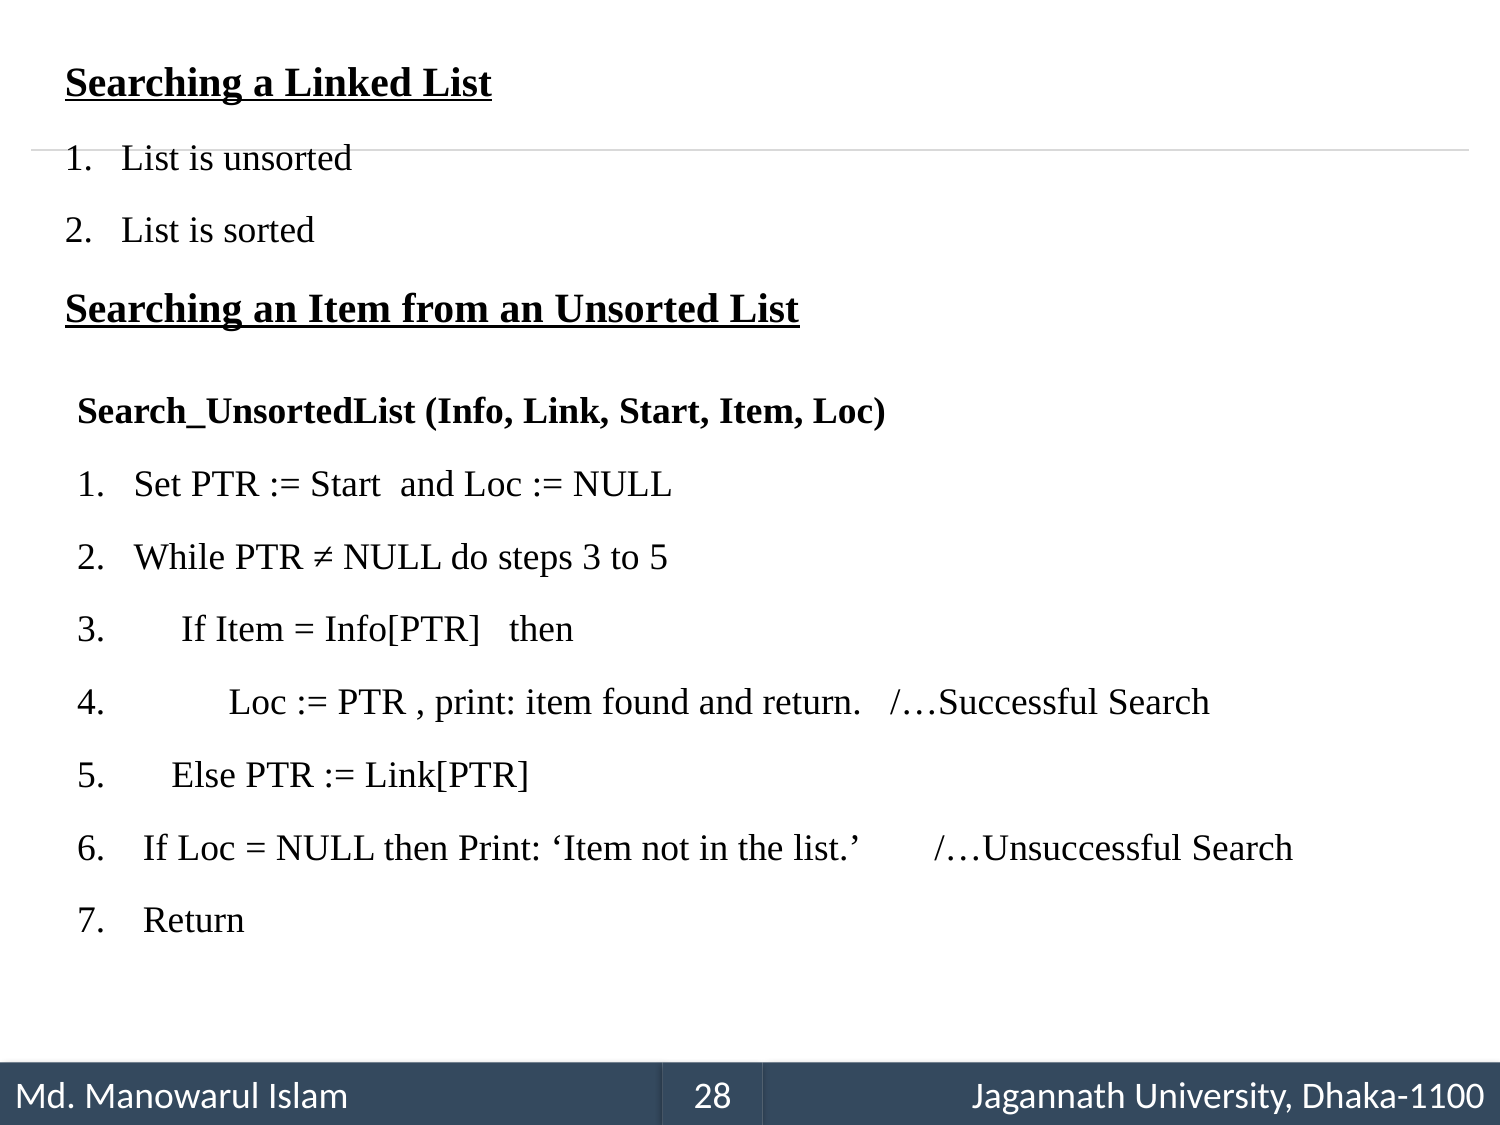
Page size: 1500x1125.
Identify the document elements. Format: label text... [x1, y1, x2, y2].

text_box Searching a Linked List List is unsorted List is sorted Searching an Item from an Unsorted List [50, 37, 1450, 420]
text_box Search_UnsortedList (Info, Link, Start, Item, Loc) Set PTR := Start and Loc := NULL While PTR ≠ NULL do steps 3 to 5 If Item = Info[PTR] then Loc := PTR , print: item found and return. /…Successful Search Else PTR := Link[PTR] If Loc = NULL then Print: ‘Item not in the list.’ /…Unsuccessful Search Return [62, 369, 1425, 948]
